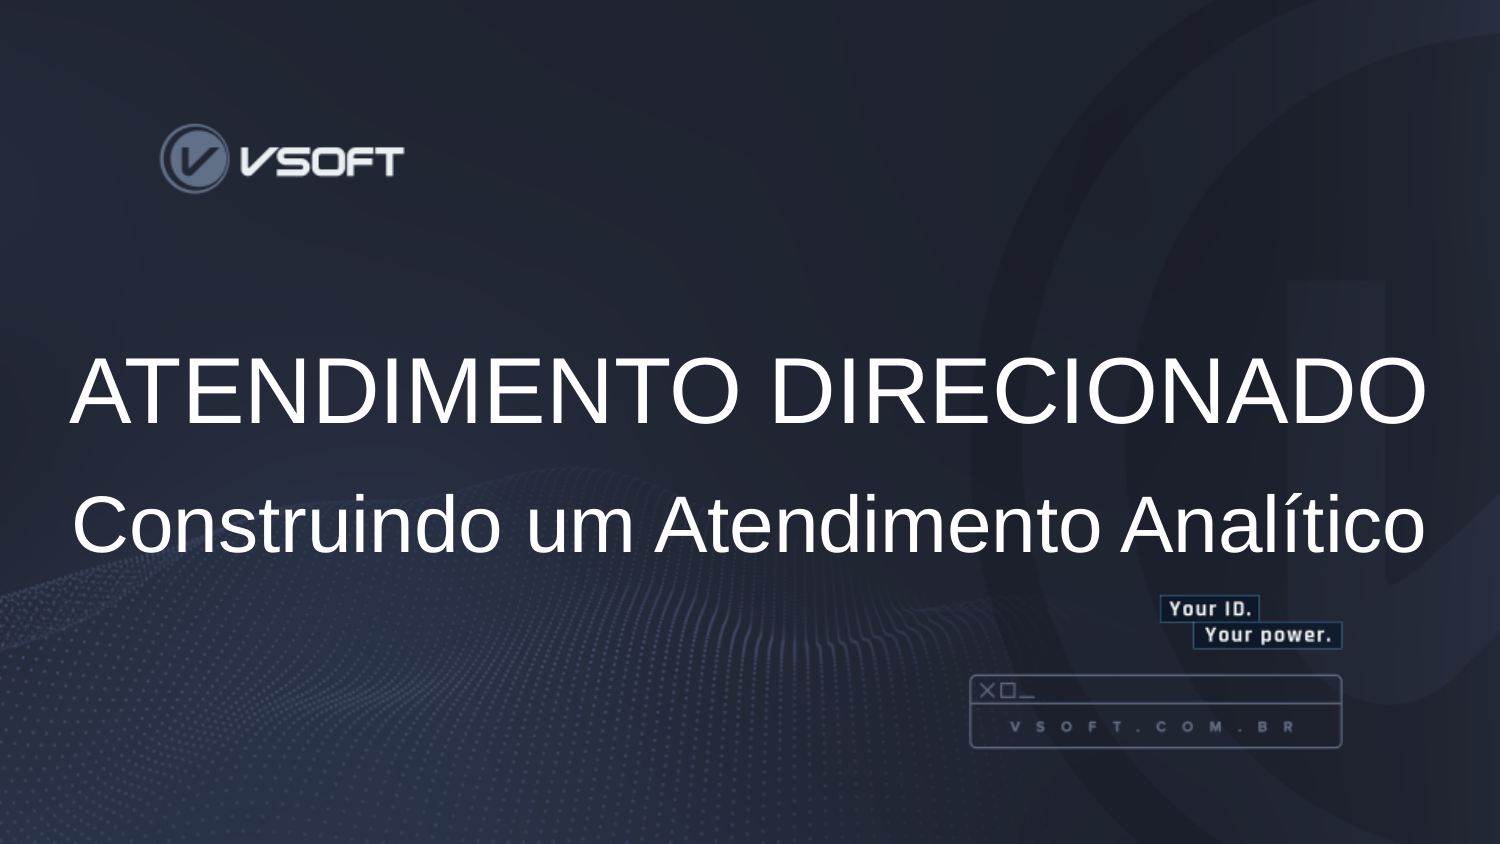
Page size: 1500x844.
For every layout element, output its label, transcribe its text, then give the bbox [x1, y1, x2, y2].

picture [0, 0, 1500, 844]
subtitle Construindo um Atendimento Analítico [51, 464, 1449, 595]
title ATENDIMENTO DIRECIONADO [51, 122, 1449, 459]
